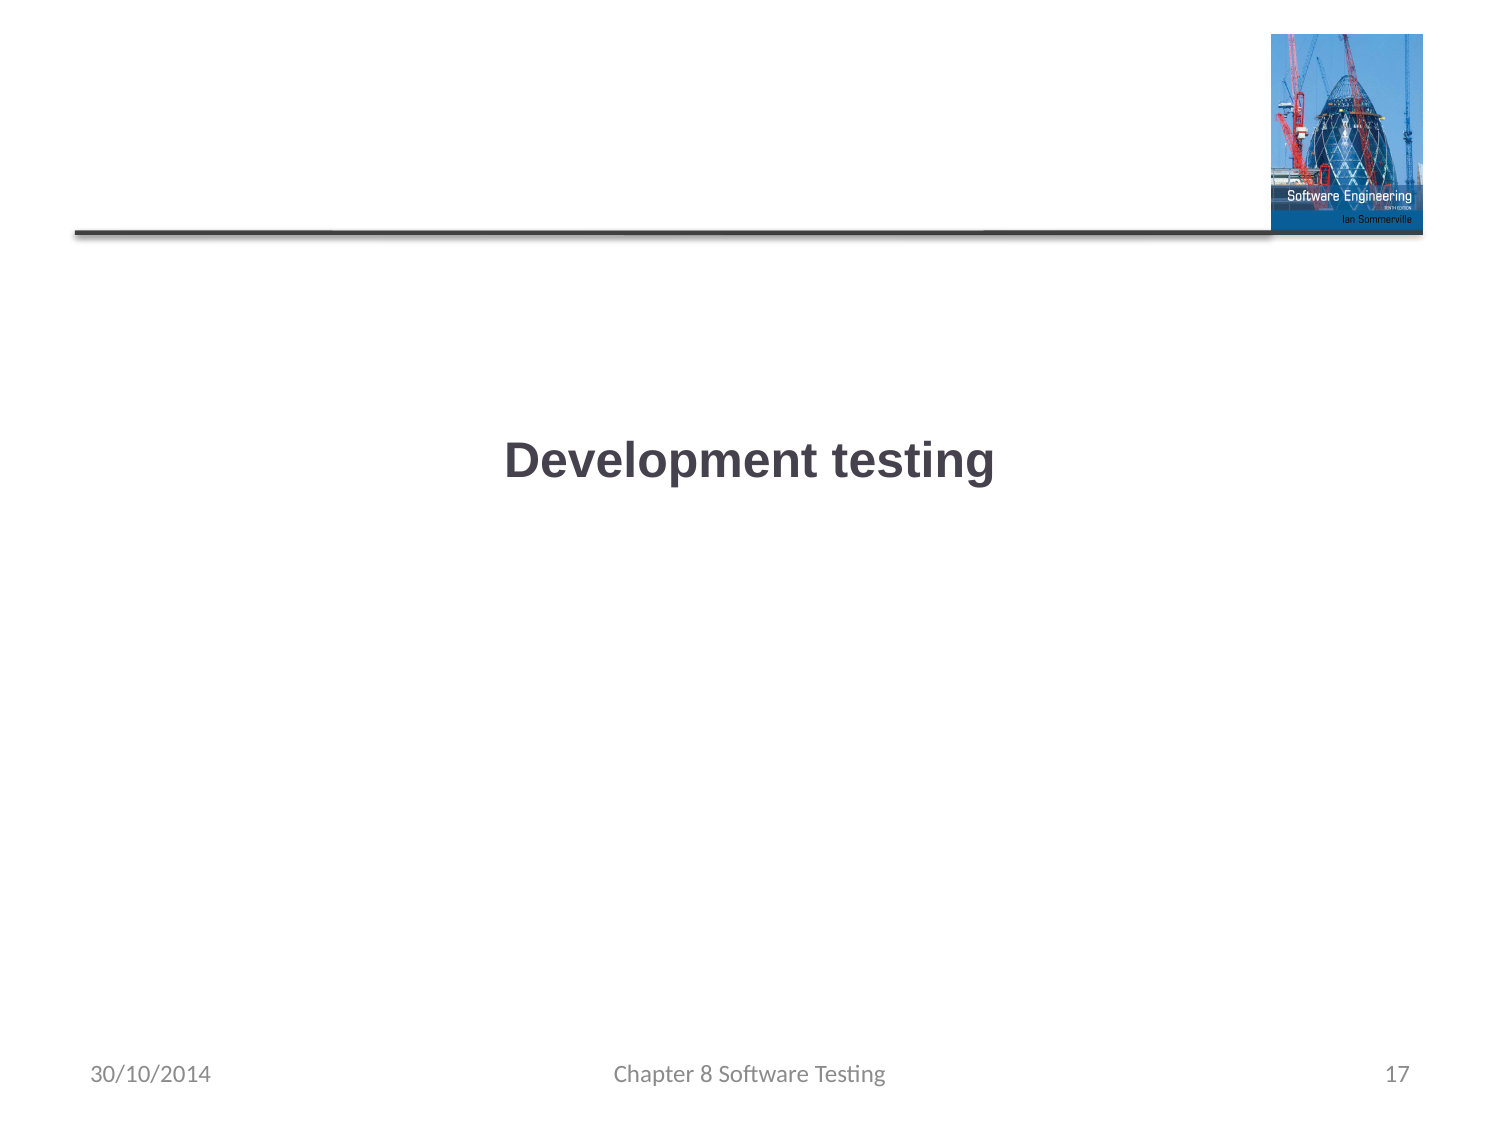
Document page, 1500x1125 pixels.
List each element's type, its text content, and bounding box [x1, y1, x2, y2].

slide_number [75, 1042, 425, 1103]
picture [1271, 34, 1423, 230]
slide_number 17 [1074, 1042, 1425, 1103]
title Development testing [74, 363, 1426, 552]
footer Chapter 8 Software Testing [512, 1042, 988, 1103]
